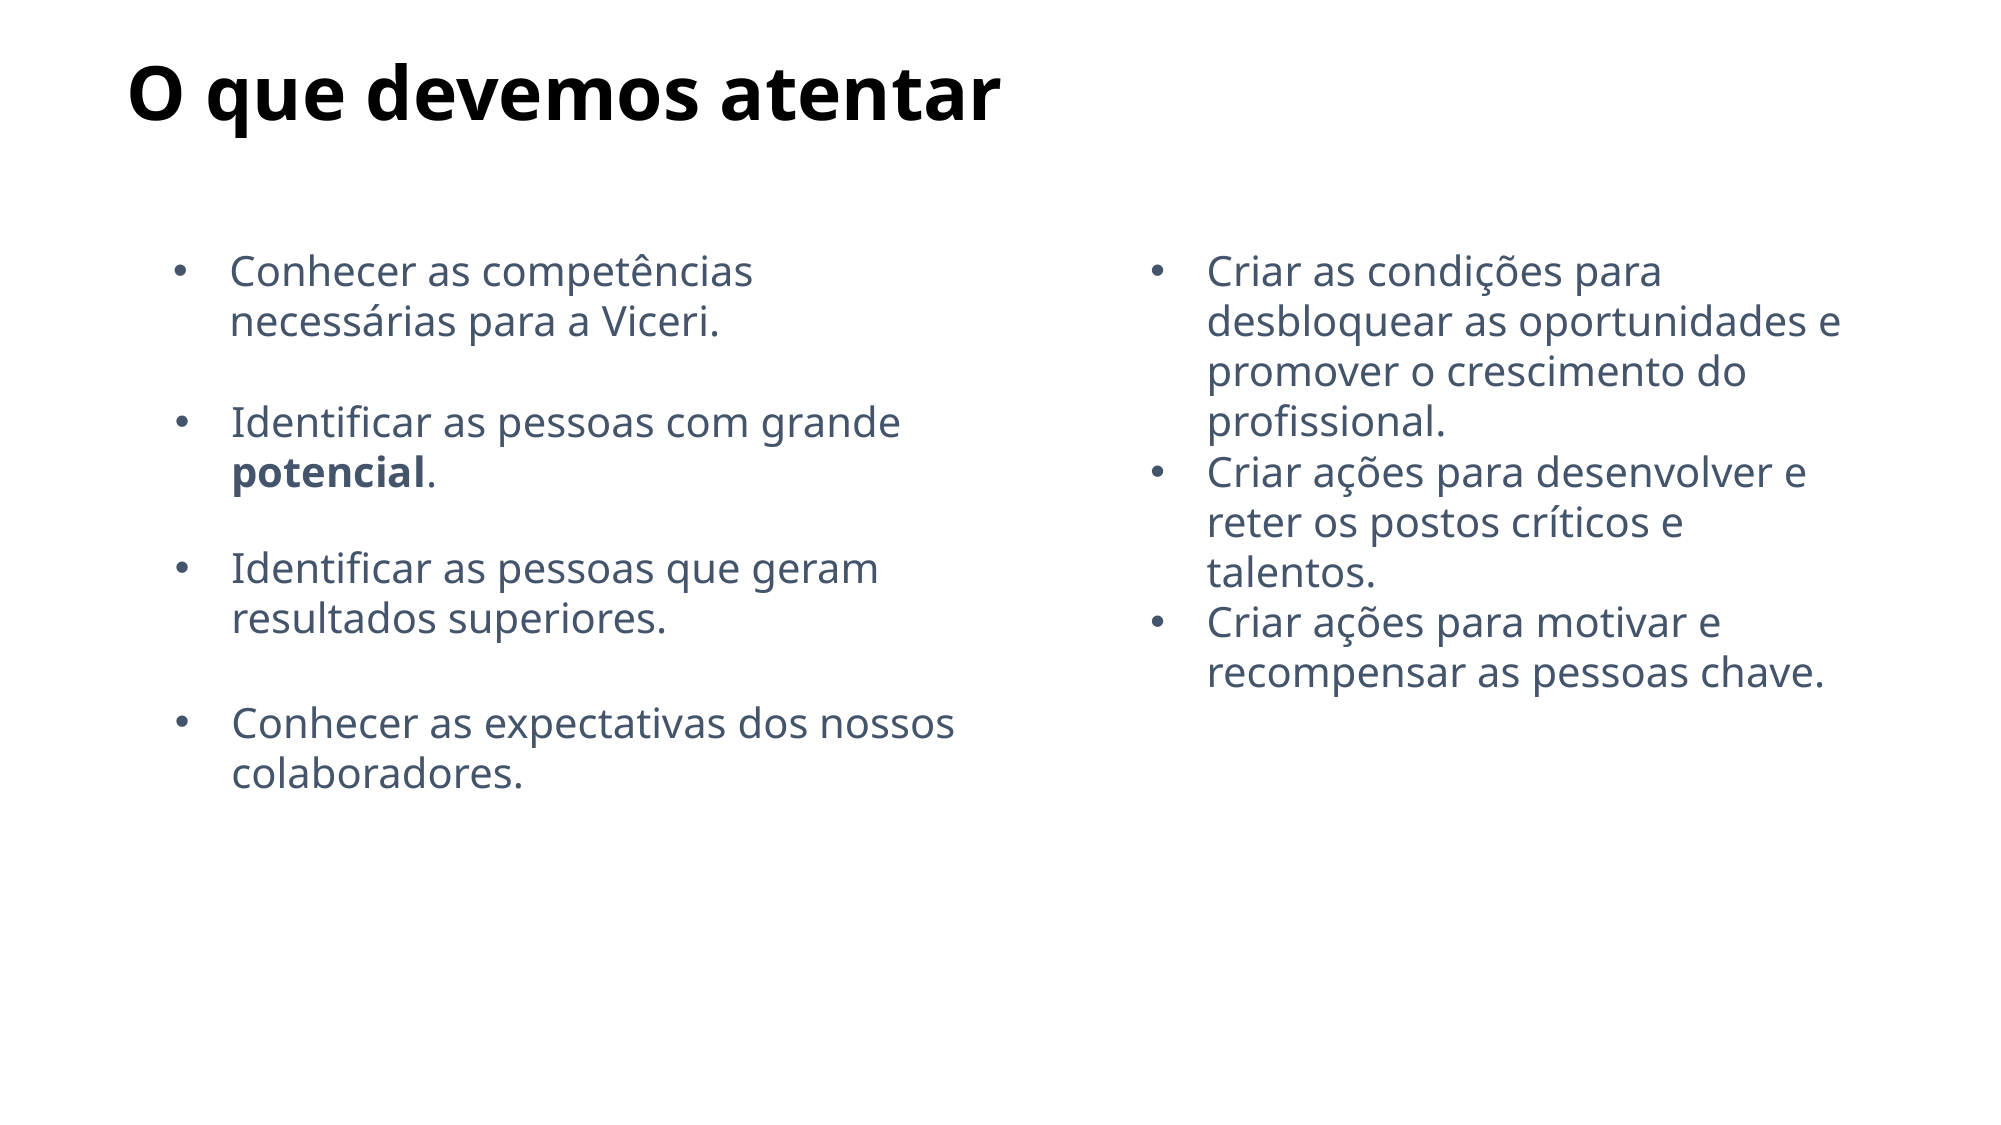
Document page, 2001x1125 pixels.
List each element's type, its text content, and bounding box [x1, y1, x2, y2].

text_box Criar ações para motivar e recompensar as pessoas chave. [1135, 588, 1917, 704]
text_box Criar ações para desenvolver e reter os postos críticos e talentos. [1135, 453, 1872, 588]
text_box Criar as condições para desbloquear as oportunidades e promover o crescimento do profissional. [1135, 237, 1872, 453]
text_box Identificar as pessoas que geram resultados superiores. [160, 534, 955, 650]
text_box Identificar as pessoas com grande potencial. [160, 388, 955, 504]
text_box Conhecer as expectativas dos nossos colaboradores. [160, 689, 995, 804]
text_box O que devemos atentar [111, 38, 1512, 144]
text_box Conhecer as competências necessárias para a Viceri. [158, 237, 955, 353]
